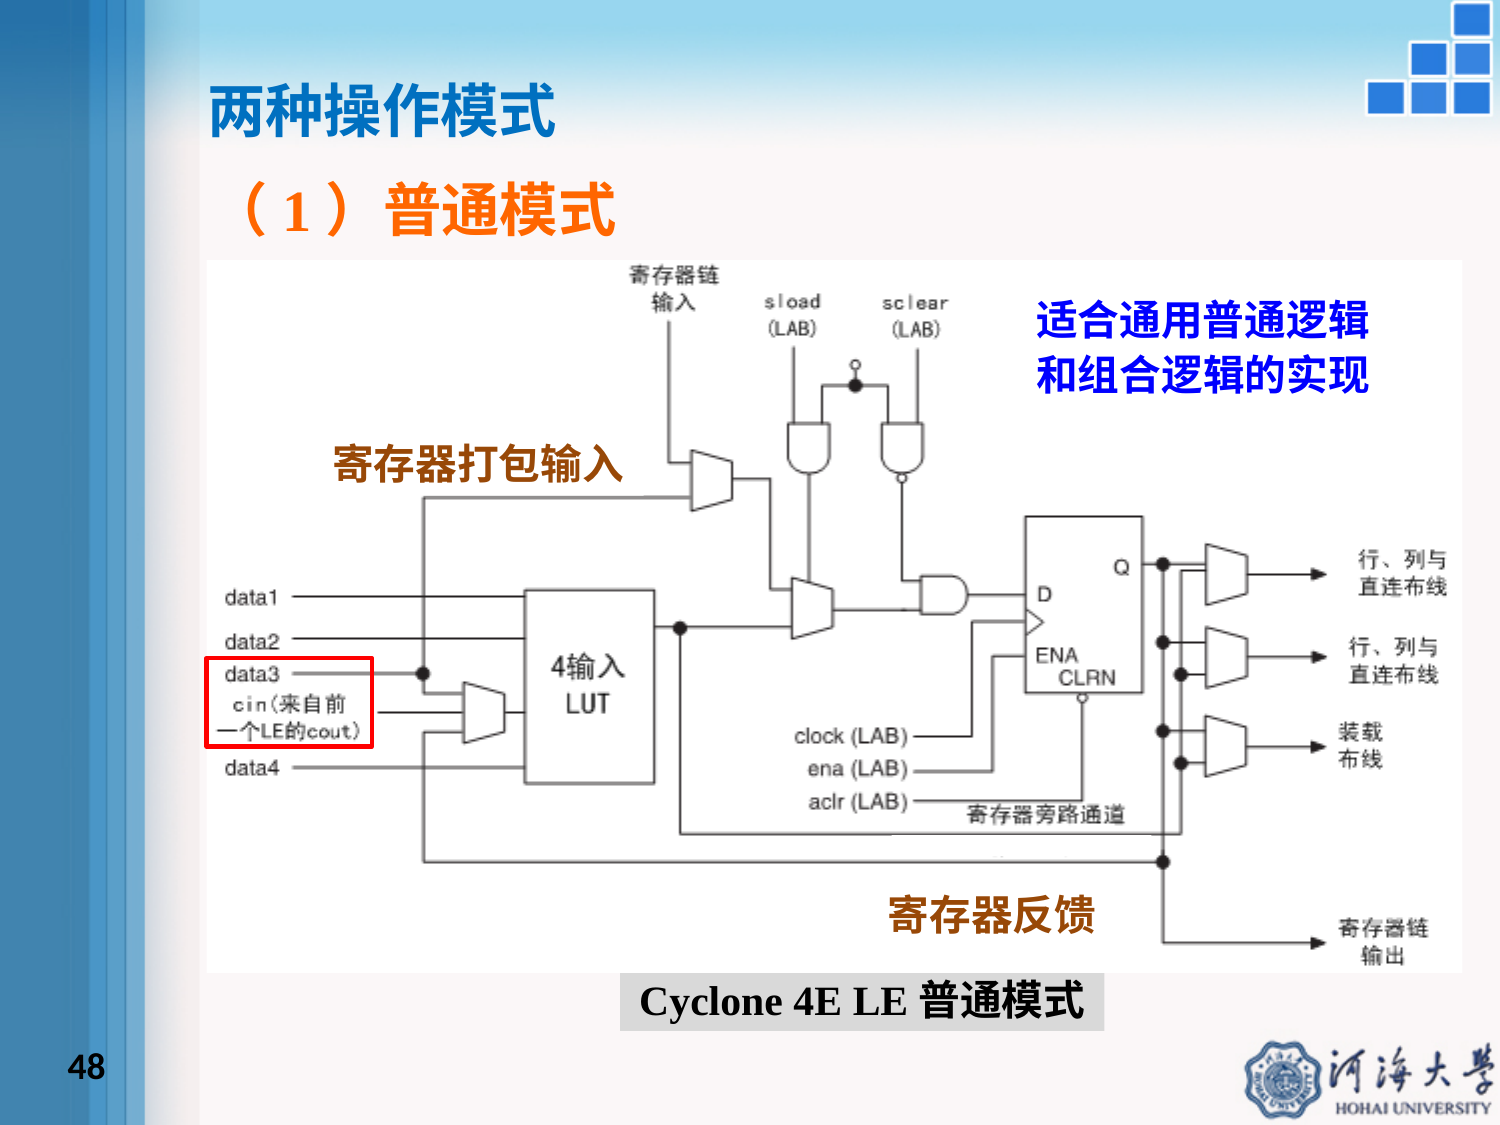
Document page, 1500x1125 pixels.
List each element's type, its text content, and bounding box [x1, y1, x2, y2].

text_box Cyclone 4E LE普通模式 [620, 983, 1105, 1031]
text_box 48 [53, 1035, 148, 1103]
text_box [206, 260, 1463, 973]
picture [0, 0, 1500, 1125]
text_box 两种操作模式 [192, 66, 1447, 152]
title （1）普通模式 [194, 145, 1081, 252]
